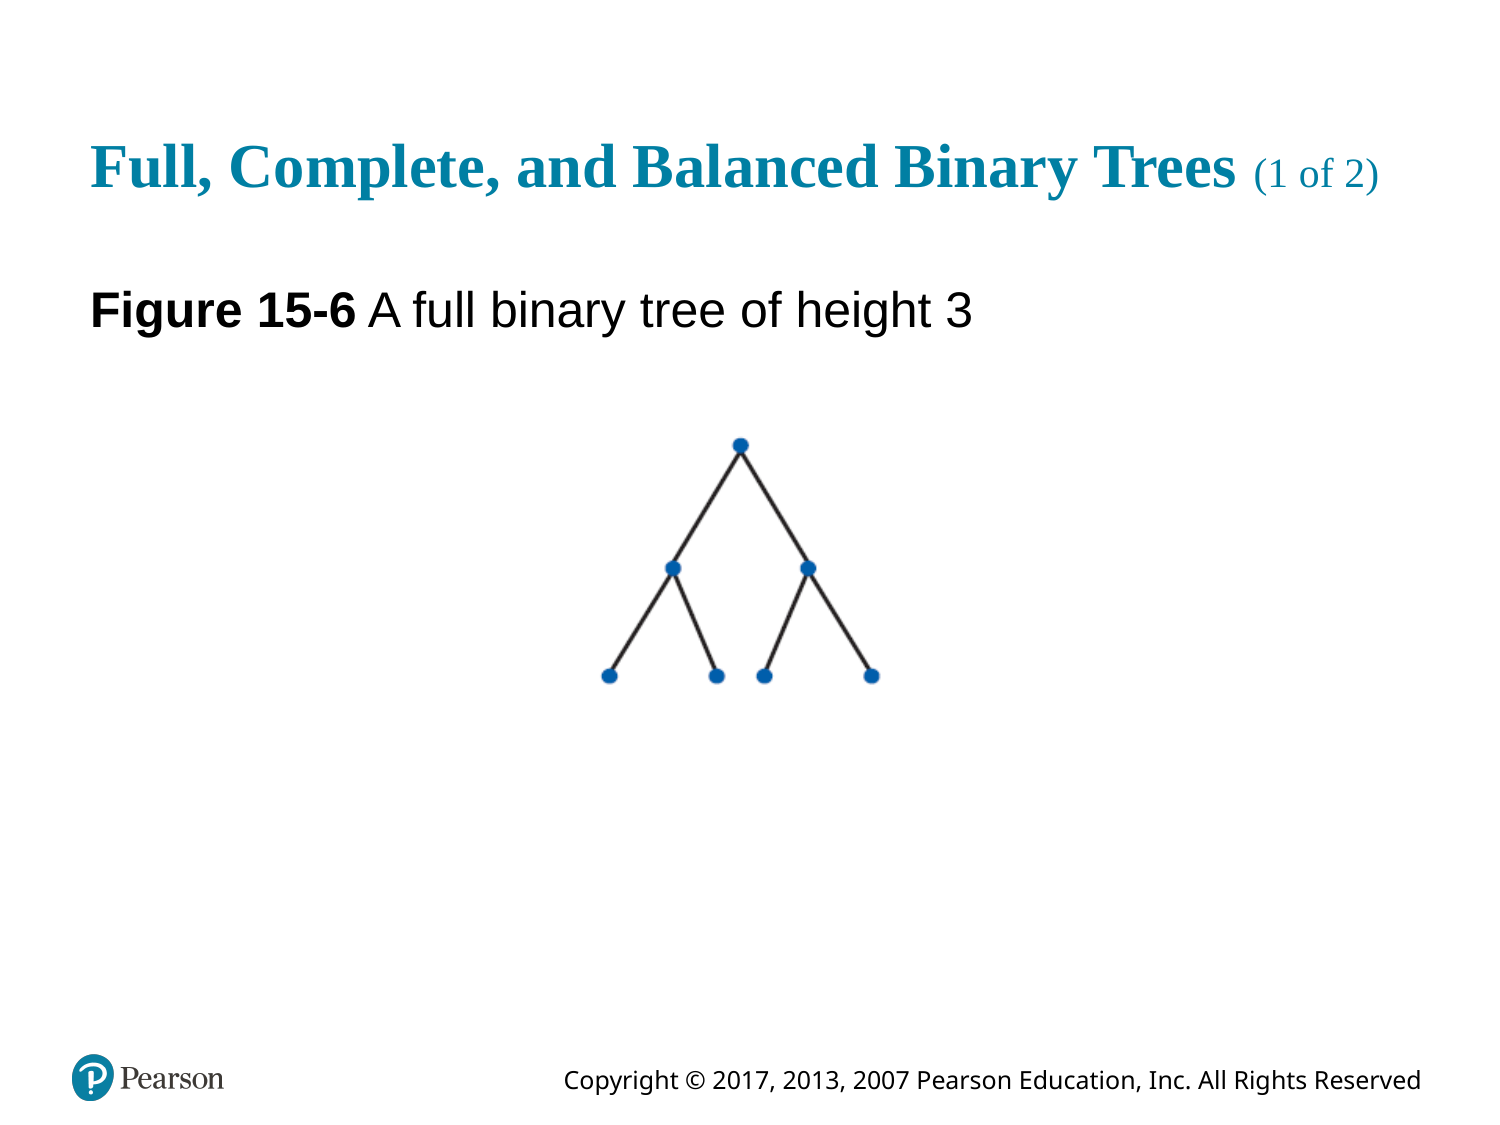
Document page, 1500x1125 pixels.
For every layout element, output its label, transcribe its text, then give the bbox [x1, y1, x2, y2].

picture [530, 368, 970, 757]
list Figure 15-6 A full binary tree of height 3 [75, 262, 1425, 369]
picture [80, 1063, 106, 1088]
picture [98, 1054, 224, 1101]
picture [72, 1087, 83, 1101]
title Full, Complete, and Balanced Binary Trees (1 of 2) [75, 35, 1425, 216]
picture [72, 1054, 88, 1070]
